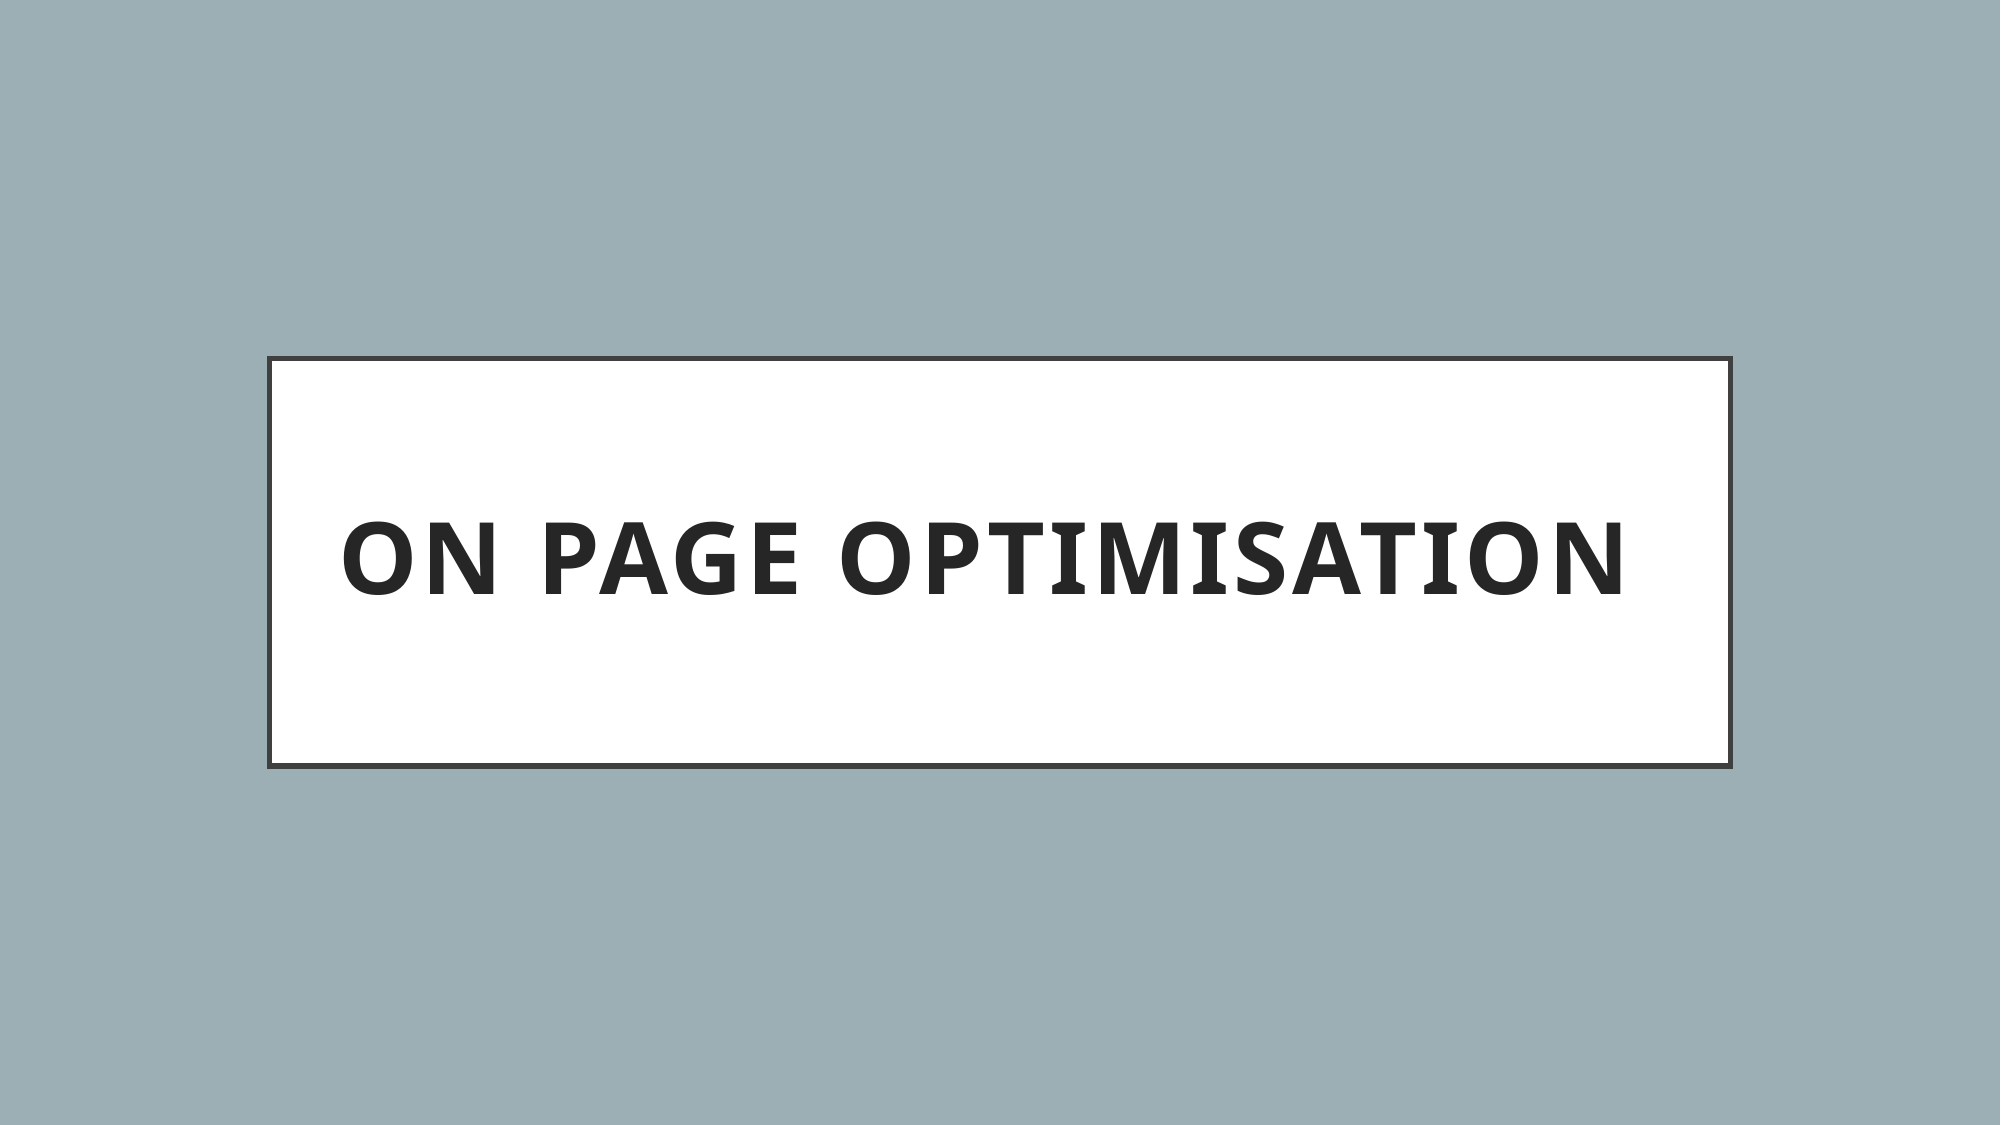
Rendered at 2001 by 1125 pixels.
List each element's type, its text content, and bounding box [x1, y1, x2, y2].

title On page optimisation [267, 356, 1733, 769]
